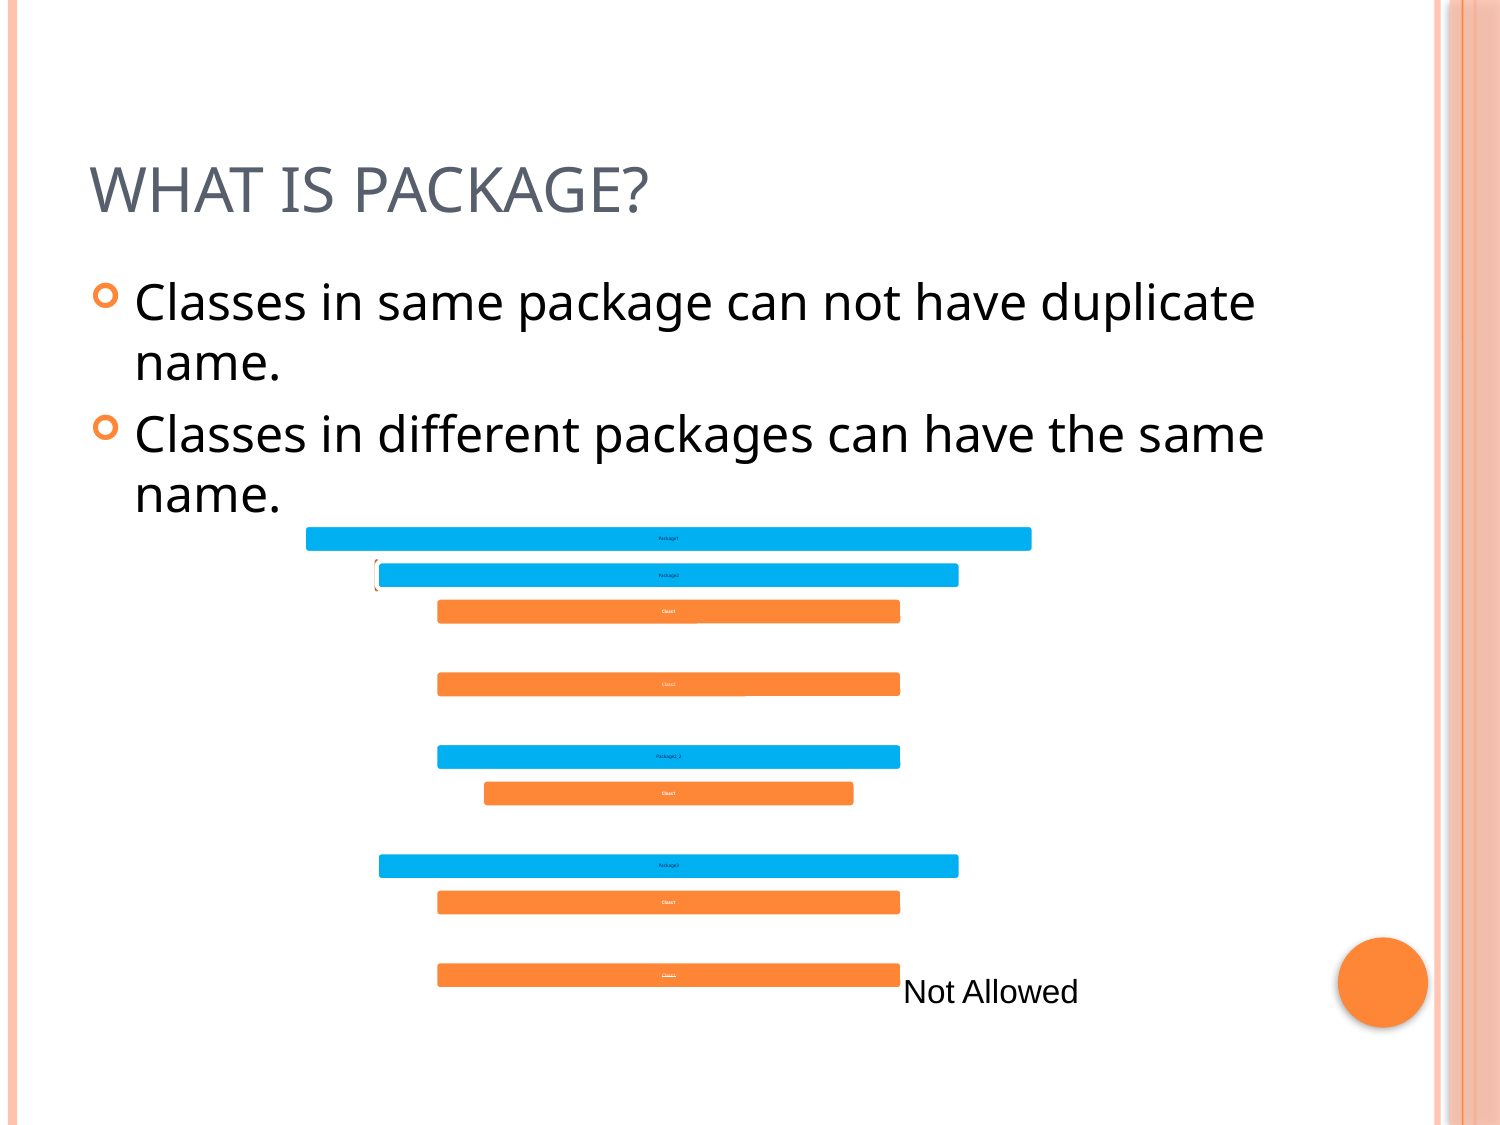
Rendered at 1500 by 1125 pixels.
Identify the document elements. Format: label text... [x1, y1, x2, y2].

title What is Package? [75, 45, 1300, 233]
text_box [211, 524, 1126, 1063]
list Classes in same package can not have duplicate name. Classes in different packages can have the same name. [75, 262, 1300, 563]
